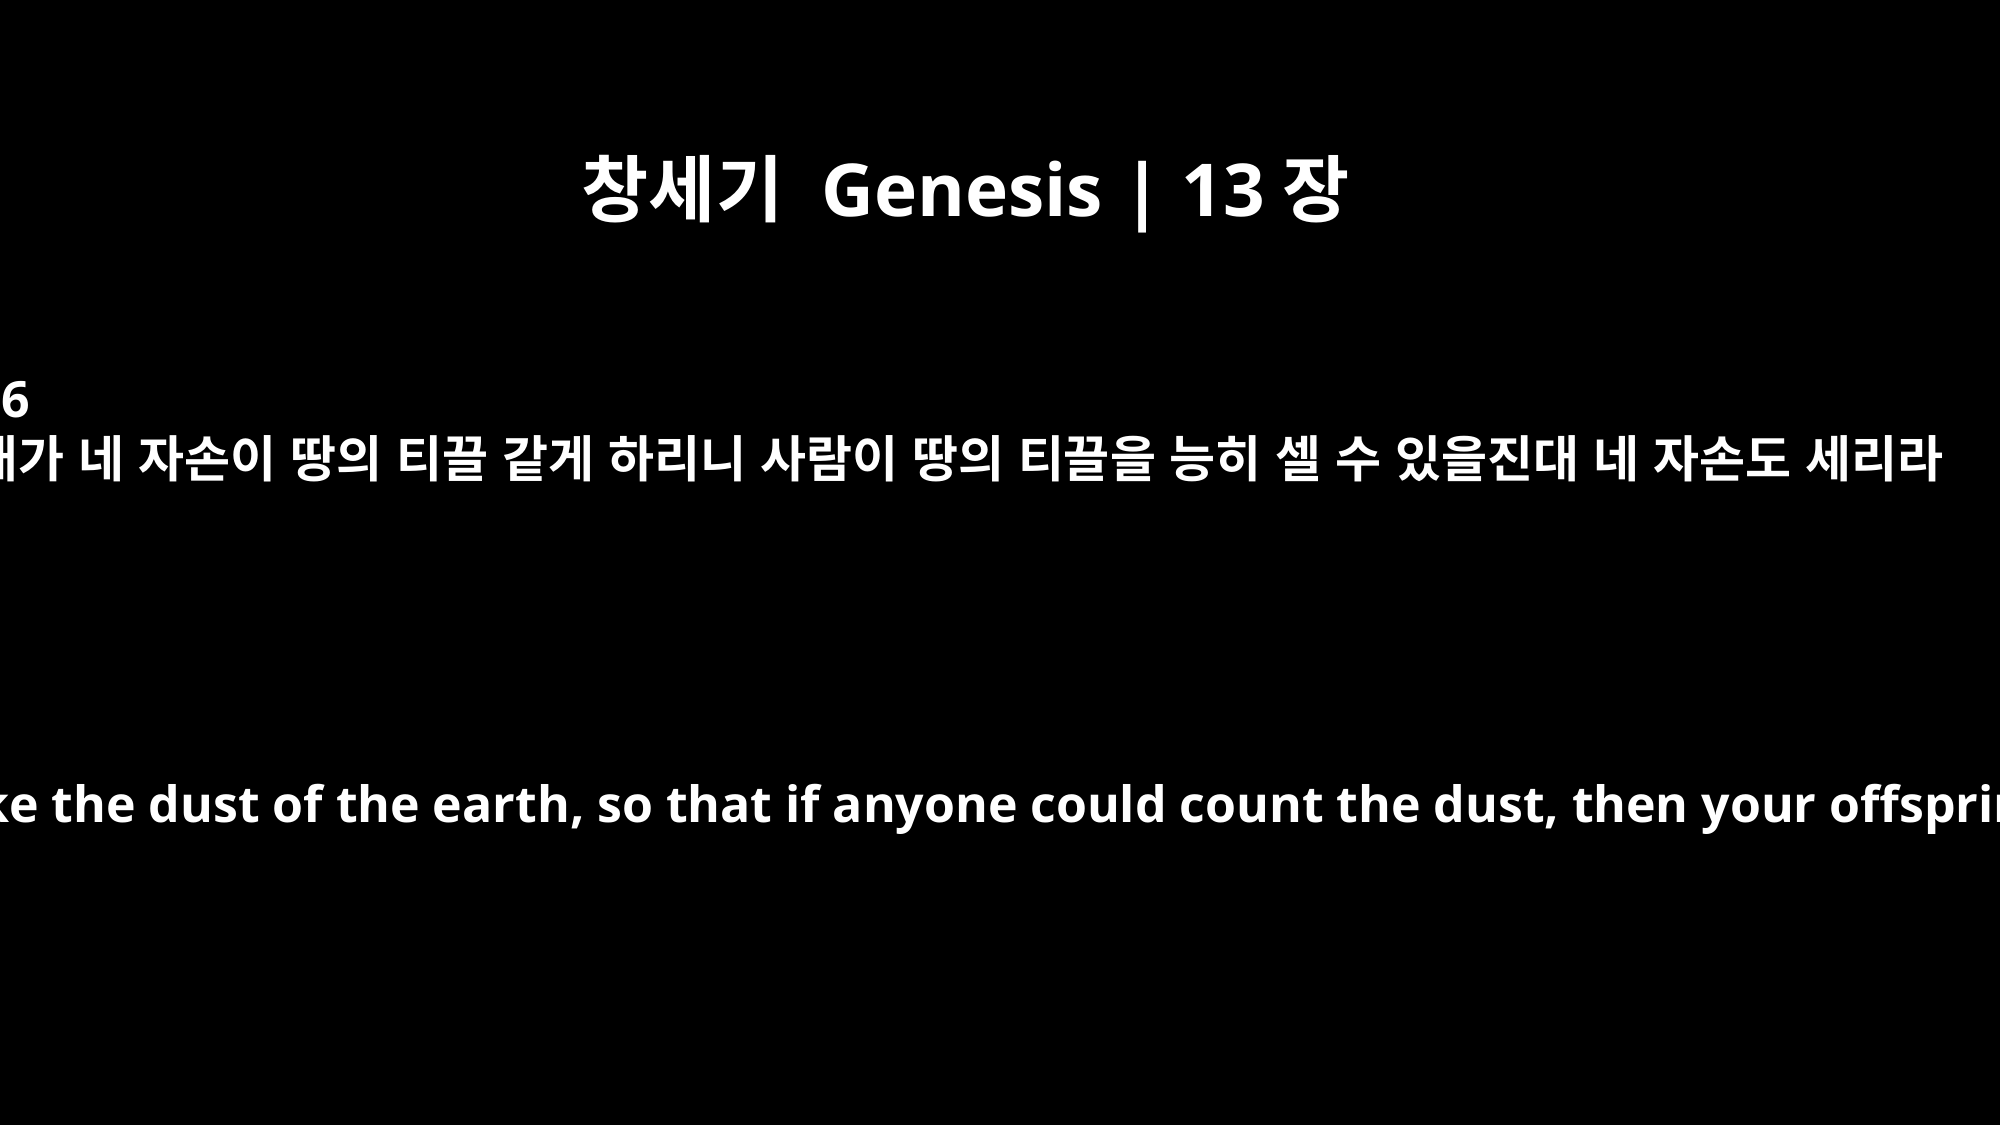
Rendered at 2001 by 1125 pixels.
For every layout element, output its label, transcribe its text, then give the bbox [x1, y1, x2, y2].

text_box 16 내가 네 자손이 땅의 티끌 같게 하리니 사람이 땅의 티끌을 능히 셀 수 있을진대 네 자손도 세리라 [0, 359, 1960, 495]
text_box 창세기 Genesis | 13장 [566, 136, 1365, 239]
text_box I will make your offspring like the dust of the earth, so that if anyone could count the dust, then your offspring could be counted. [0, 764, 2000, 840]
